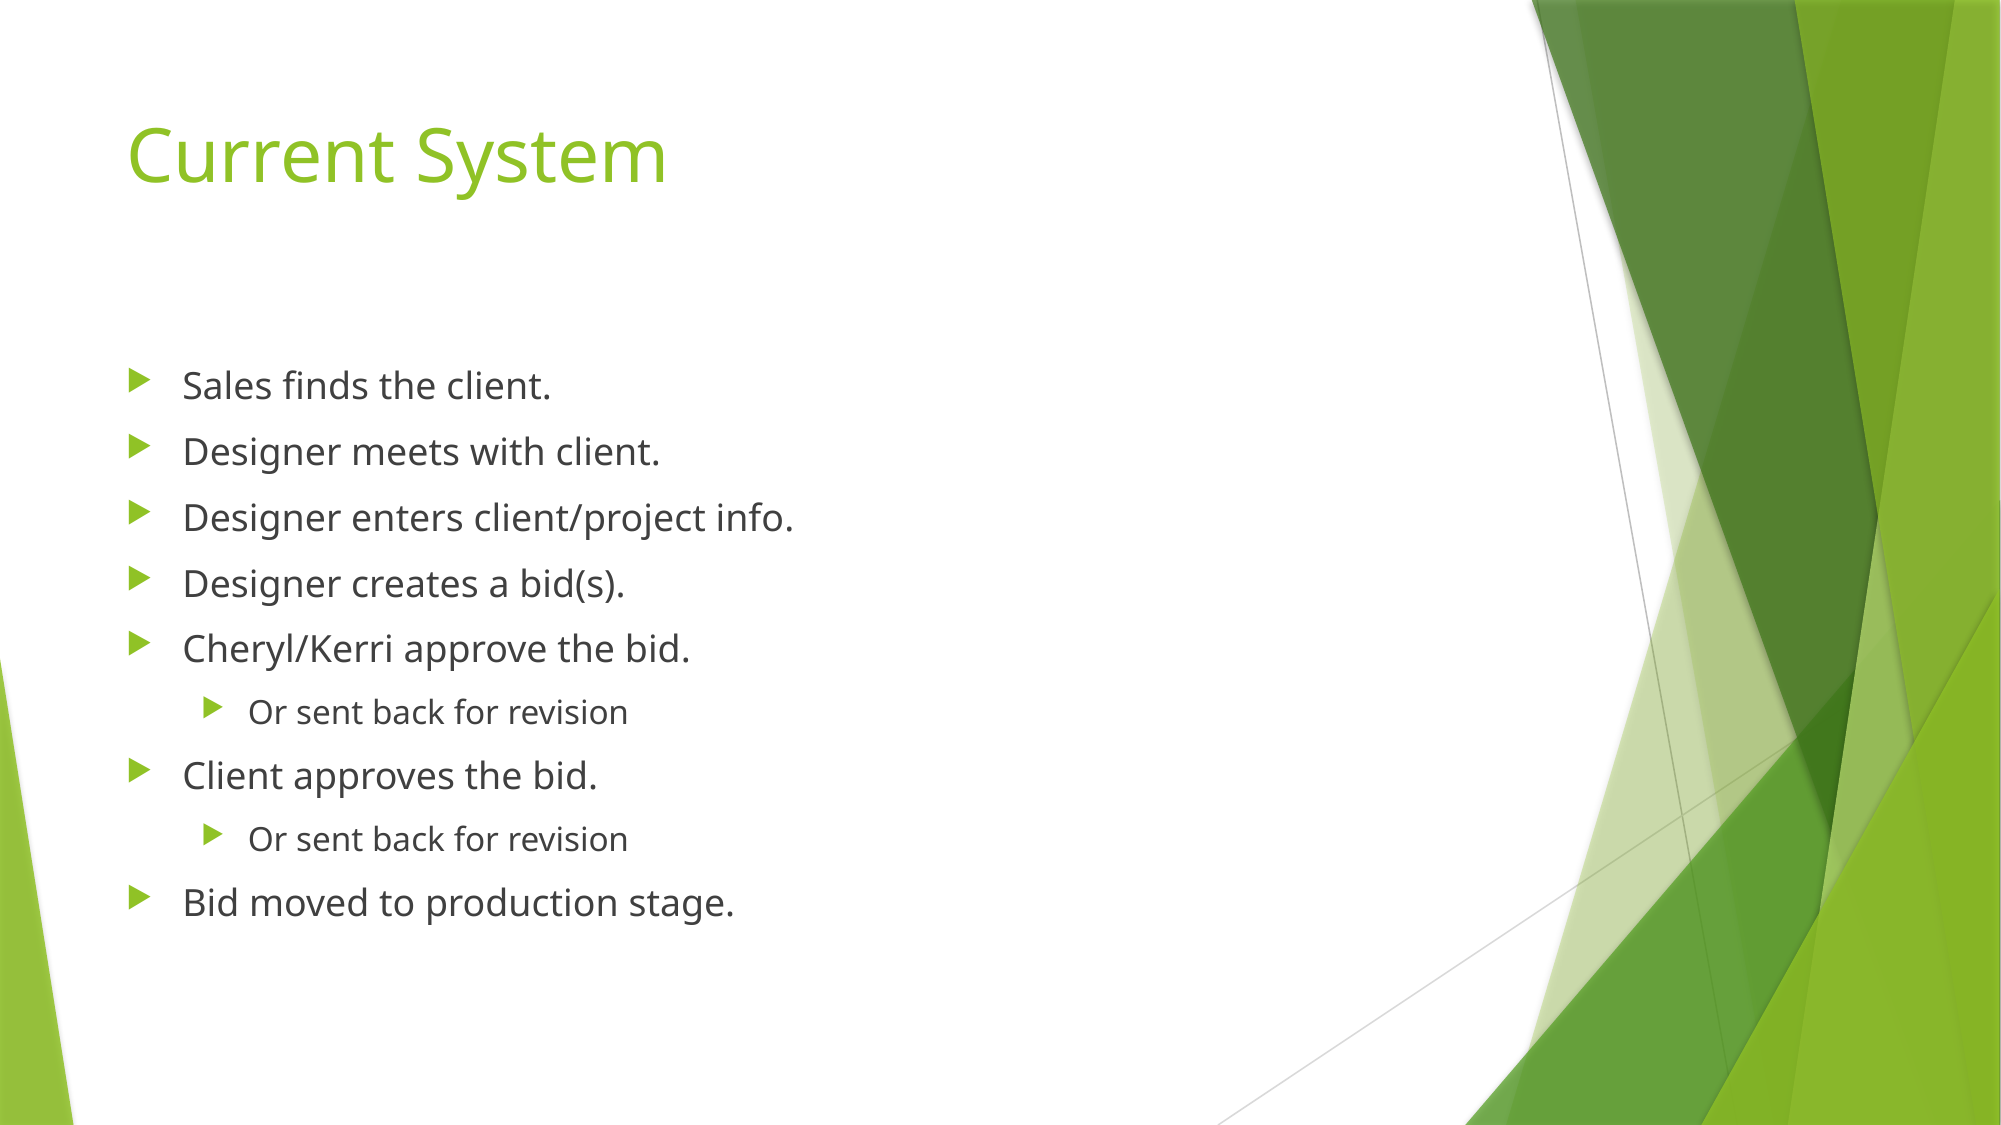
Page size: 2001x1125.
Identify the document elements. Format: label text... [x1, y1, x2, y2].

title Current System [111, 99, 1522, 317]
list Sales finds the client. Designer meets with client. Designer enters client/project info. Designer creates a bid(s). Cheryl/Kerri approve the bid. Or sent back for revision Client approves the bid. Or sent back for revision Bid moved to production stage. [111, 354, 1522, 992]
